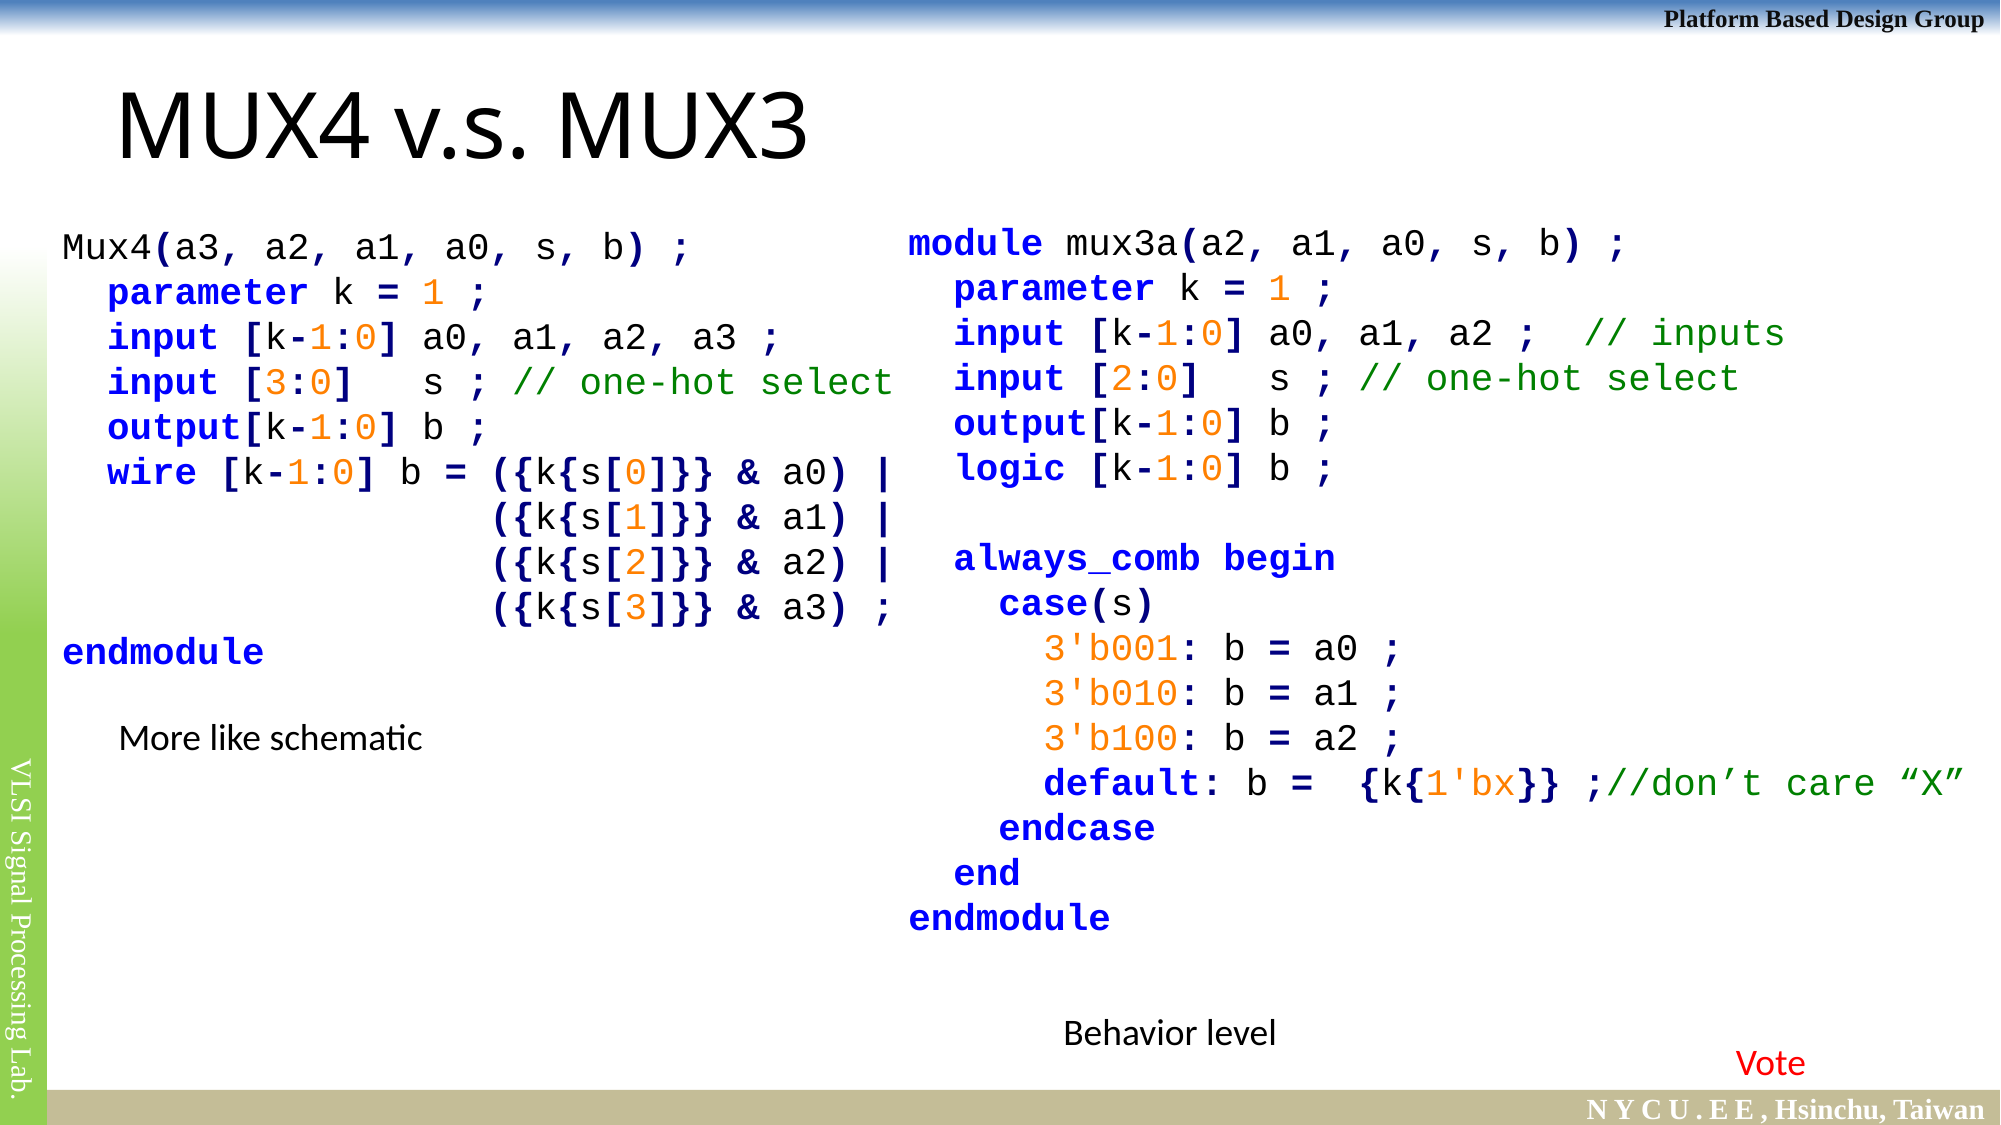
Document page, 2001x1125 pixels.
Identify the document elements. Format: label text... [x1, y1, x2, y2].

text_box More like schematic [103, 705, 439, 766]
text_box module mux3a(a2, a1, a0, s, b) ; parameter k = 1 ; input [k-1:0] a0, a1, a2 ; // inputs input [2:0] s ; // one-hot select output[k-1:0] b ; logic [k-1:0] b ; always_comb begin case(s) 3'b001: b = a0 ; 3'b010: b = a1 ; 3'b100: b = a2 ; default: b = {k{1'bx}} ;//don’t care “X” endcase end endmodule [893, 210, 2000, 946]
title MUX4 v.s. MUX3 [99, 44, 1901, 200]
text_box Vote [1721, 1030, 1822, 1091]
text_box Behavior level [1048, 1000, 1293, 1060]
text_box Mux4(a3, a2, a1, a0, s, b) ; parameter k = 1 ; input [k-1:0] a0, a1, a2, a3 ; input [3:0] s ; // one-hot select output[k-1:0] b ; wire [k-1:0] b = ({k{s[0]}} & a0) | ({k{s[1]}} & a1) | ({k{s[2]}} & a2) | ({k{s[3]}} & a3) ; endmodule [47, 214, 1048, 680]
